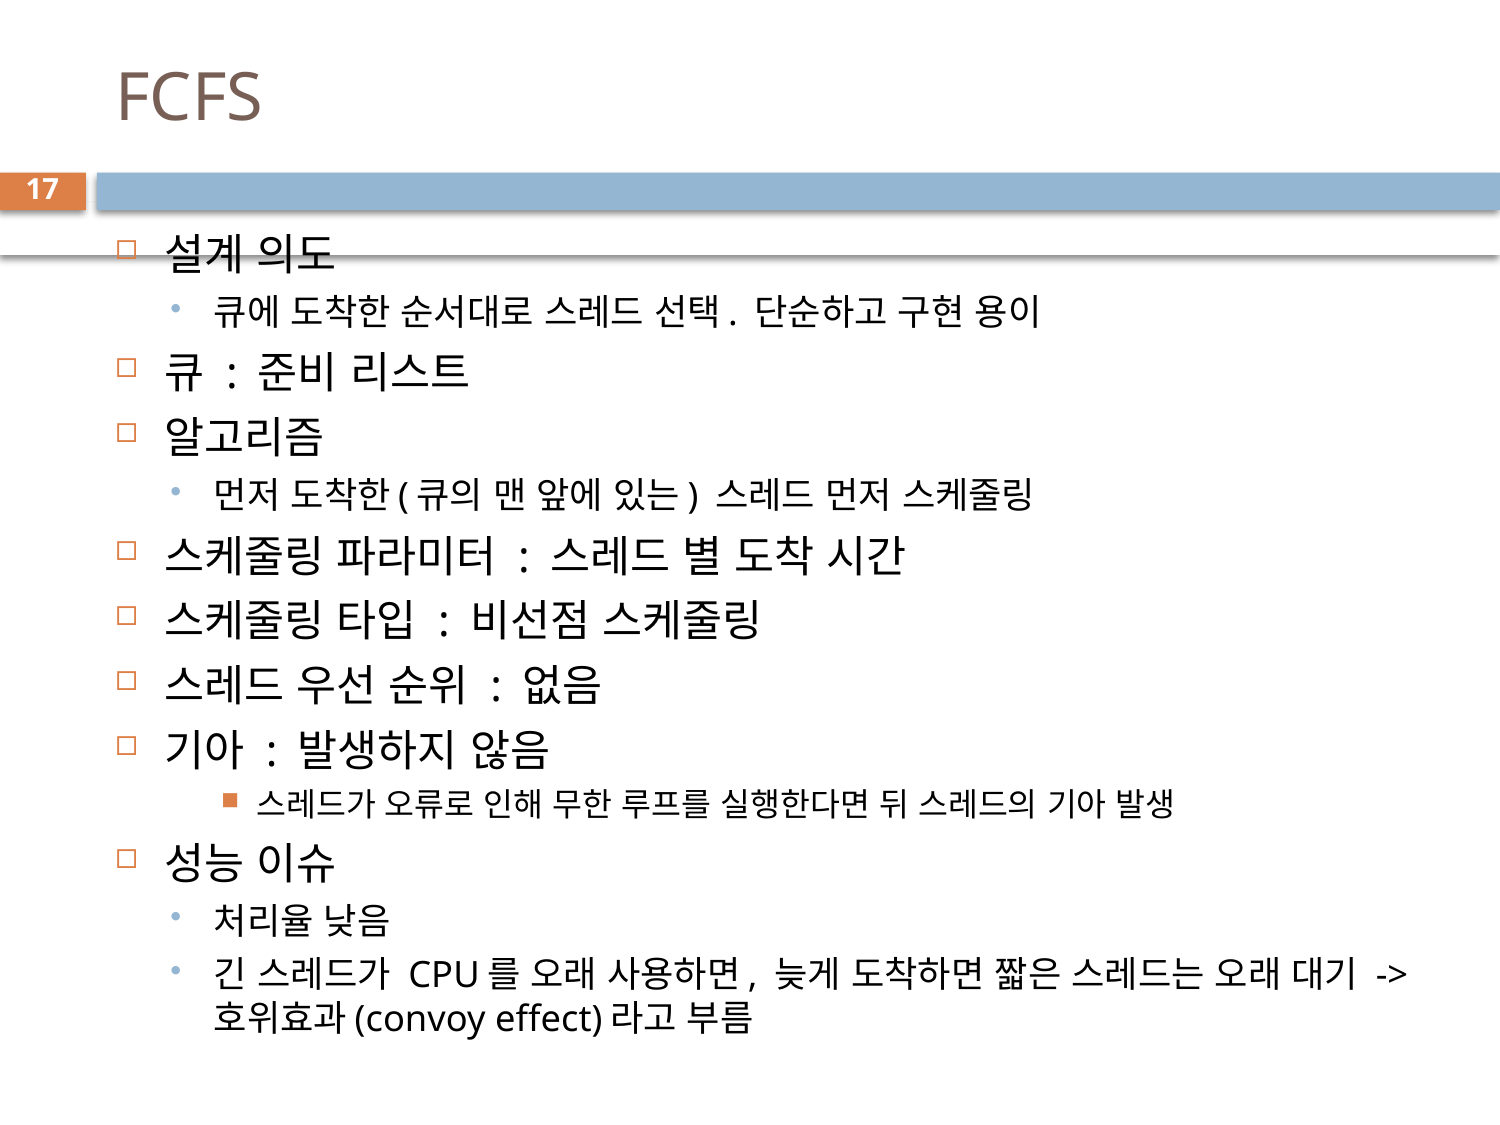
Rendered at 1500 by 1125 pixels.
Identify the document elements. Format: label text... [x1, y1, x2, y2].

title FCFS [100, 37, 1438, 149]
slide_number 17 [0, 170, 87, 211]
list 설계 의도 큐에 도착한 순서대로 스레드 선택. 단순하고 구현 용이 큐 : 준비 리스트 알고리즘 먼저 도착한(큐의 맨 앞에 있는) 스레드 먼저 스케줄링 스케줄링 파라미터 : 스레드 별 도착 시간 스케줄링 타입 : 비선점 스케줄링 스레드 우선 순위 : 없음 기아 : 발생하지 않음 스레드가 오류로 인해 무한 루프를 실행한다면 뒤 스레드의 기아 발생 성능 이슈 처리율 낮음 긴 스레드가 CPU를 오래 사용하면, 늦게 도착하면 짧은 스레드는 오래 대기 -> 호위효과(convoy effect)라고 부름 [100, 219, 1438, 1047]
